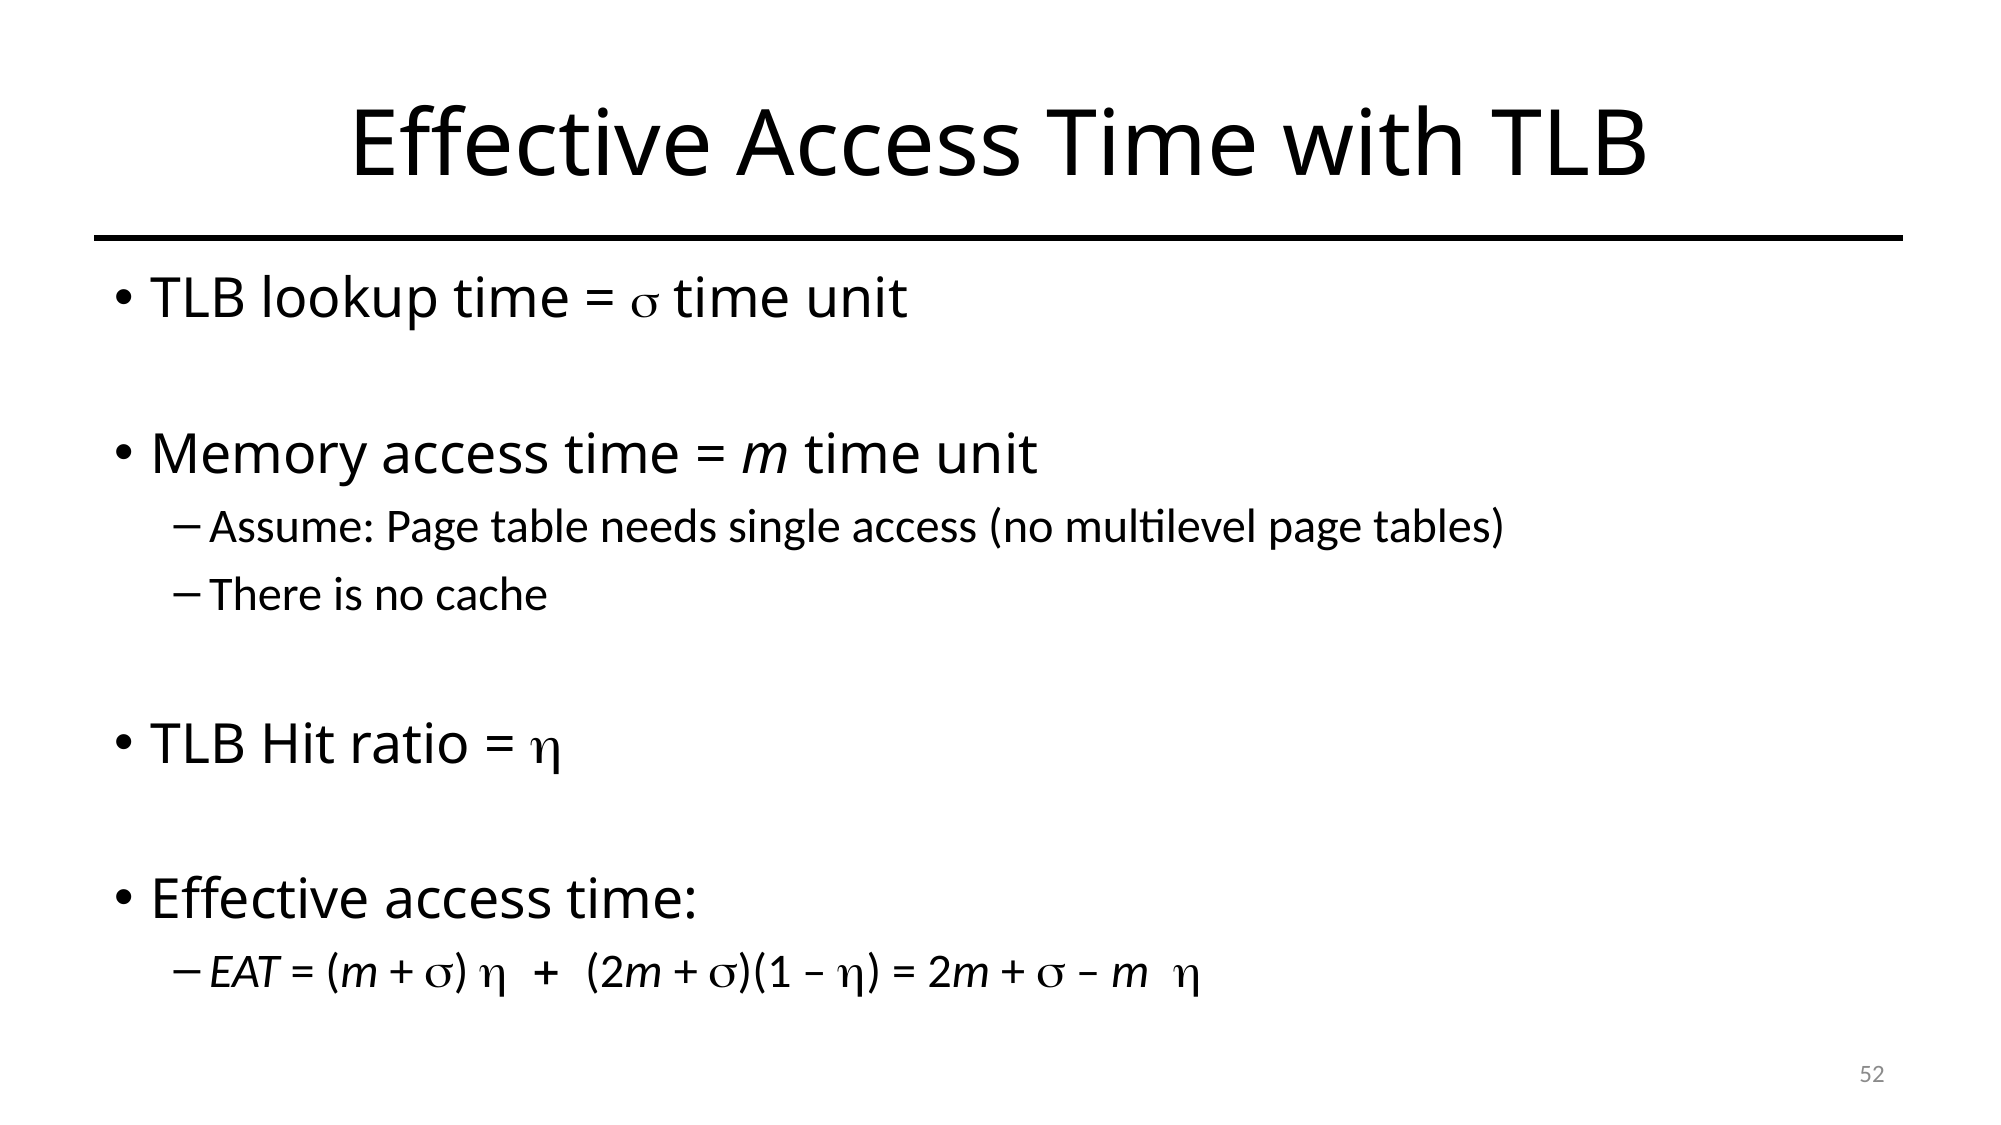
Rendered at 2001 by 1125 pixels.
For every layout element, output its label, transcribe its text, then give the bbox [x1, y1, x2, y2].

list TLB lookup time = s time unit Memory access time = m time unit Assume: Page table needs single access (no multilevel page tables) There is no cache TLB Hit ratio = h Effective access time: EAT = (m + s) h + (2m + s)(1 – h) = 2m + s – m h [99, 262, 1900, 1005]
slide_number 52 [1433, 1042, 1900, 1103]
title Effective Access Time with TLB [99, 45, 1900, 233]
